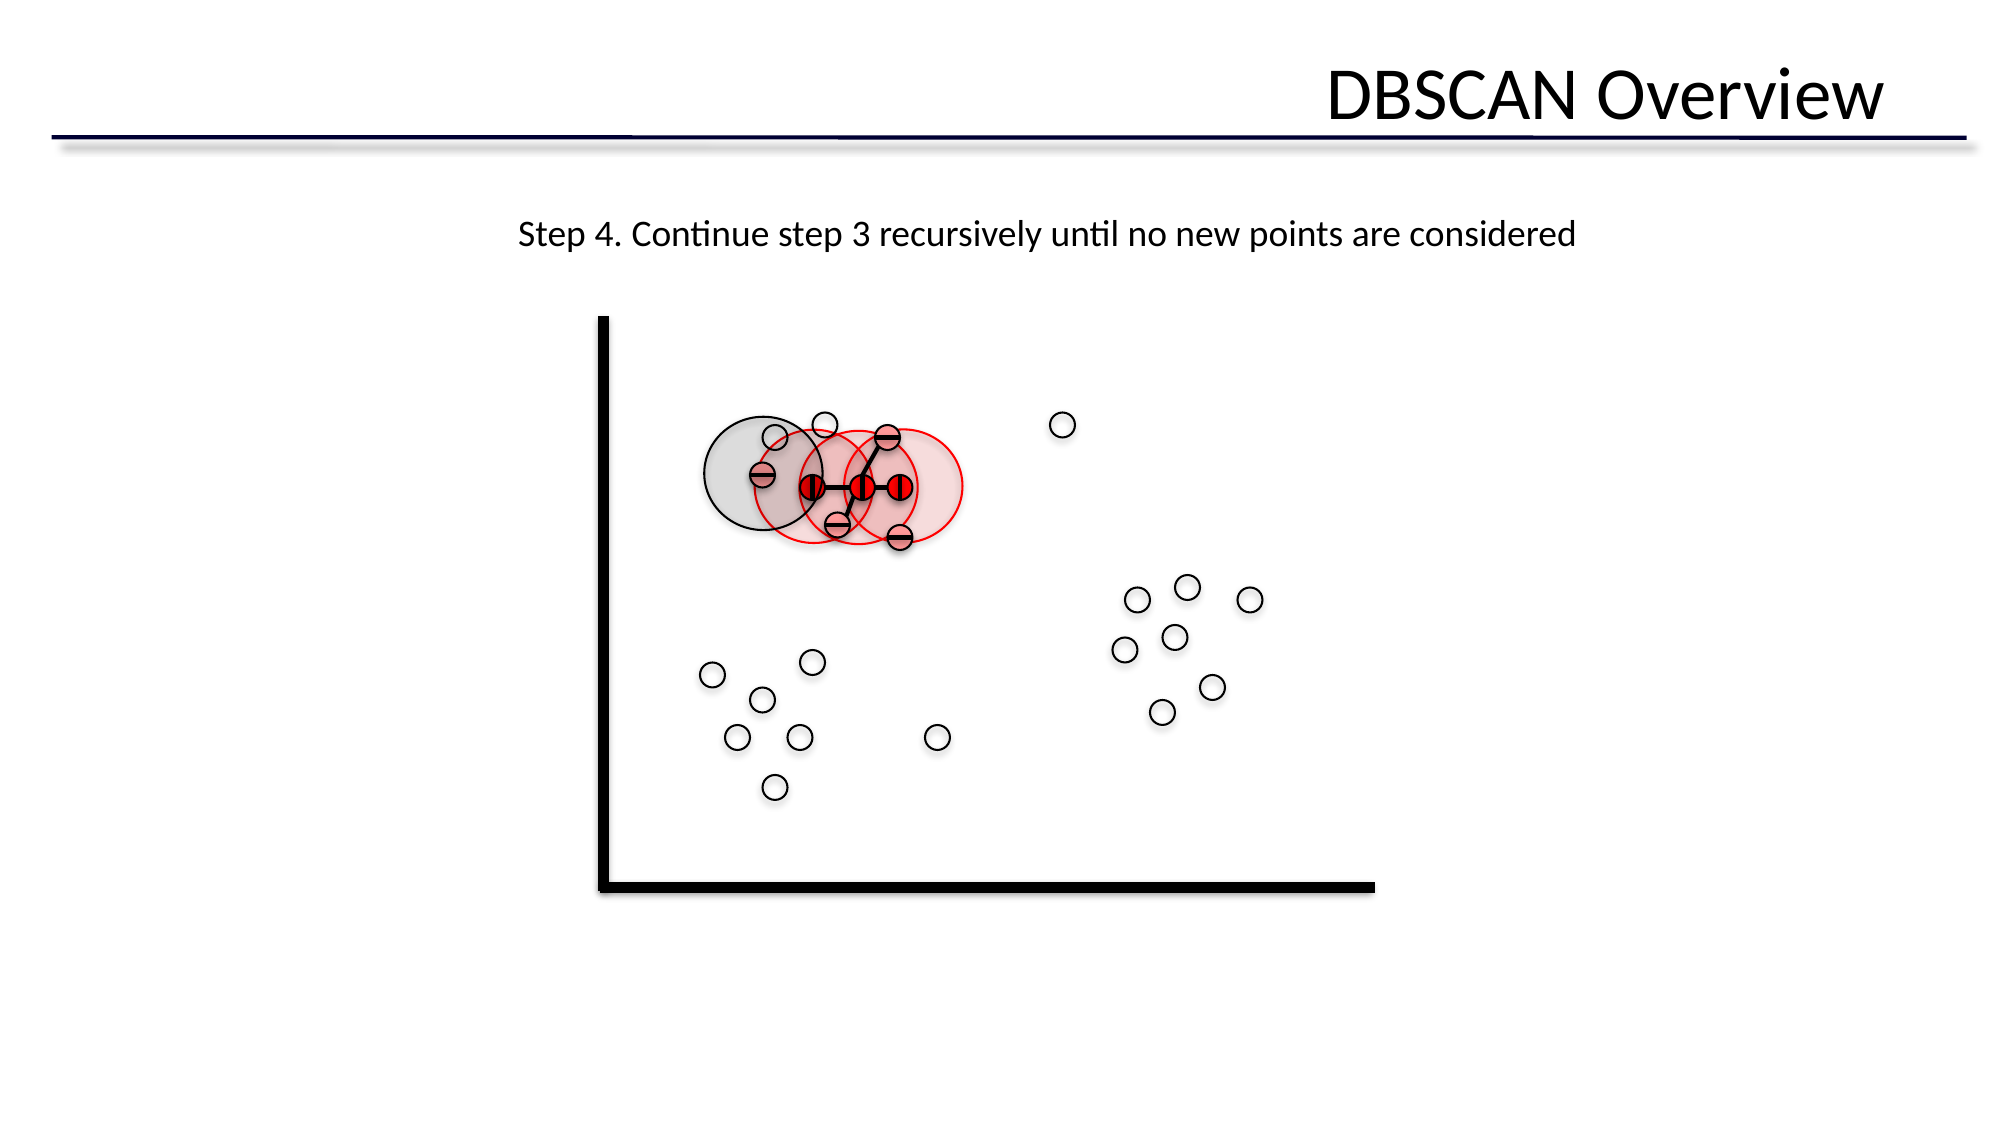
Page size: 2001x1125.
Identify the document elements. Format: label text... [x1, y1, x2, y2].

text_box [862, 446, 879, 476]
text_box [845, 496, 854, 517]
title DBSCAN Overview [99, 37, 1900, 225]
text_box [599, 315, 1376, 892]
text_box Step 4. Continue step 3 recursively until no new points are considered [503, 201, 1594, 262]
